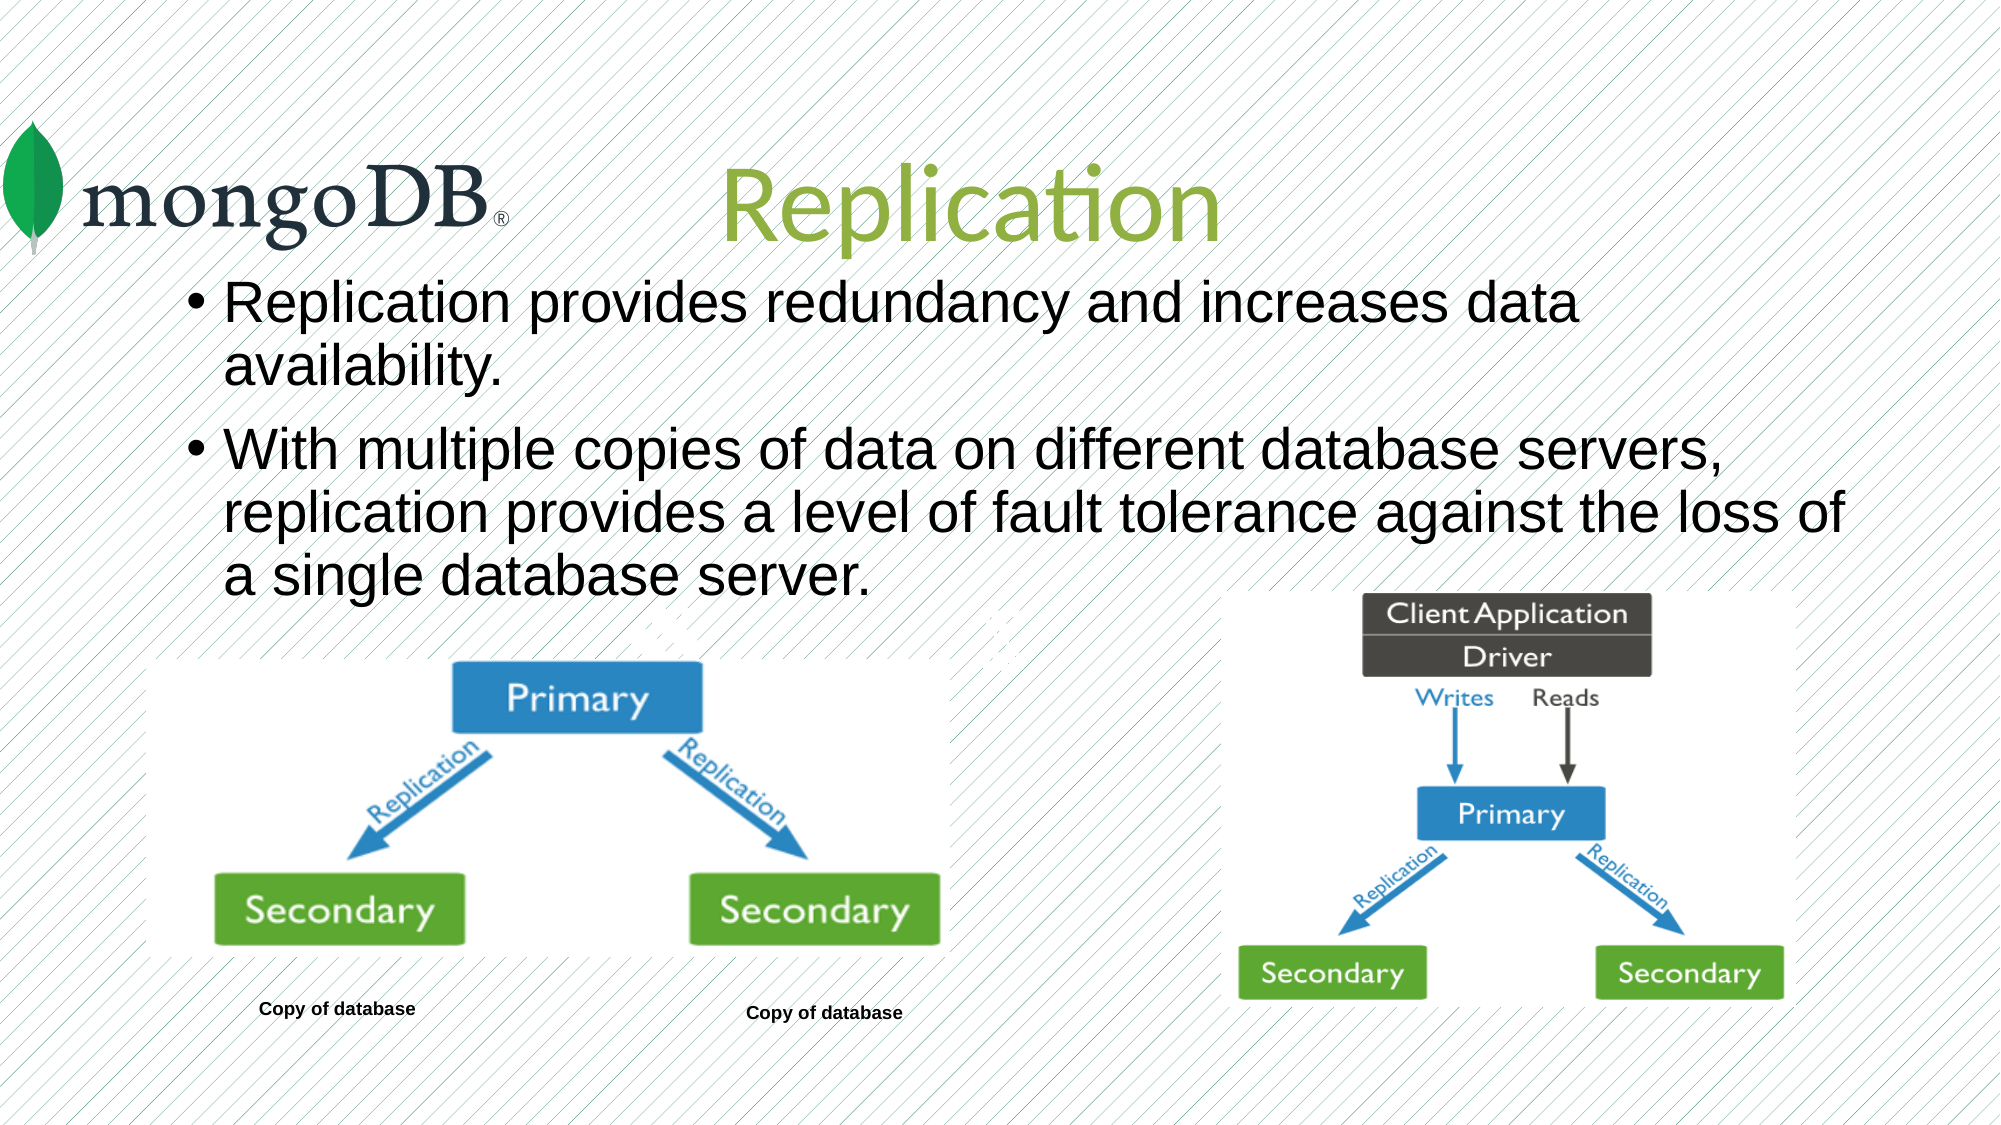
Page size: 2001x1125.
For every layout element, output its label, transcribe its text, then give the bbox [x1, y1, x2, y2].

text_box Copy of database [244, 989, 507, 1027]
list Replication [23, 146, 1922, 265]
text_box Replication provides redundancy and increases data availability. With multiple copies of data on different database servers, replication provides a level of fault tolerance against the loss of a single database server. [171, 264, 1865, 973]
picture [146, 659, 950, 957]
picture [1221, 591, 1796, 1007]
text_box Copy of database [731, 993, 994, 1031]
picture [0, 118, 512, 257]
